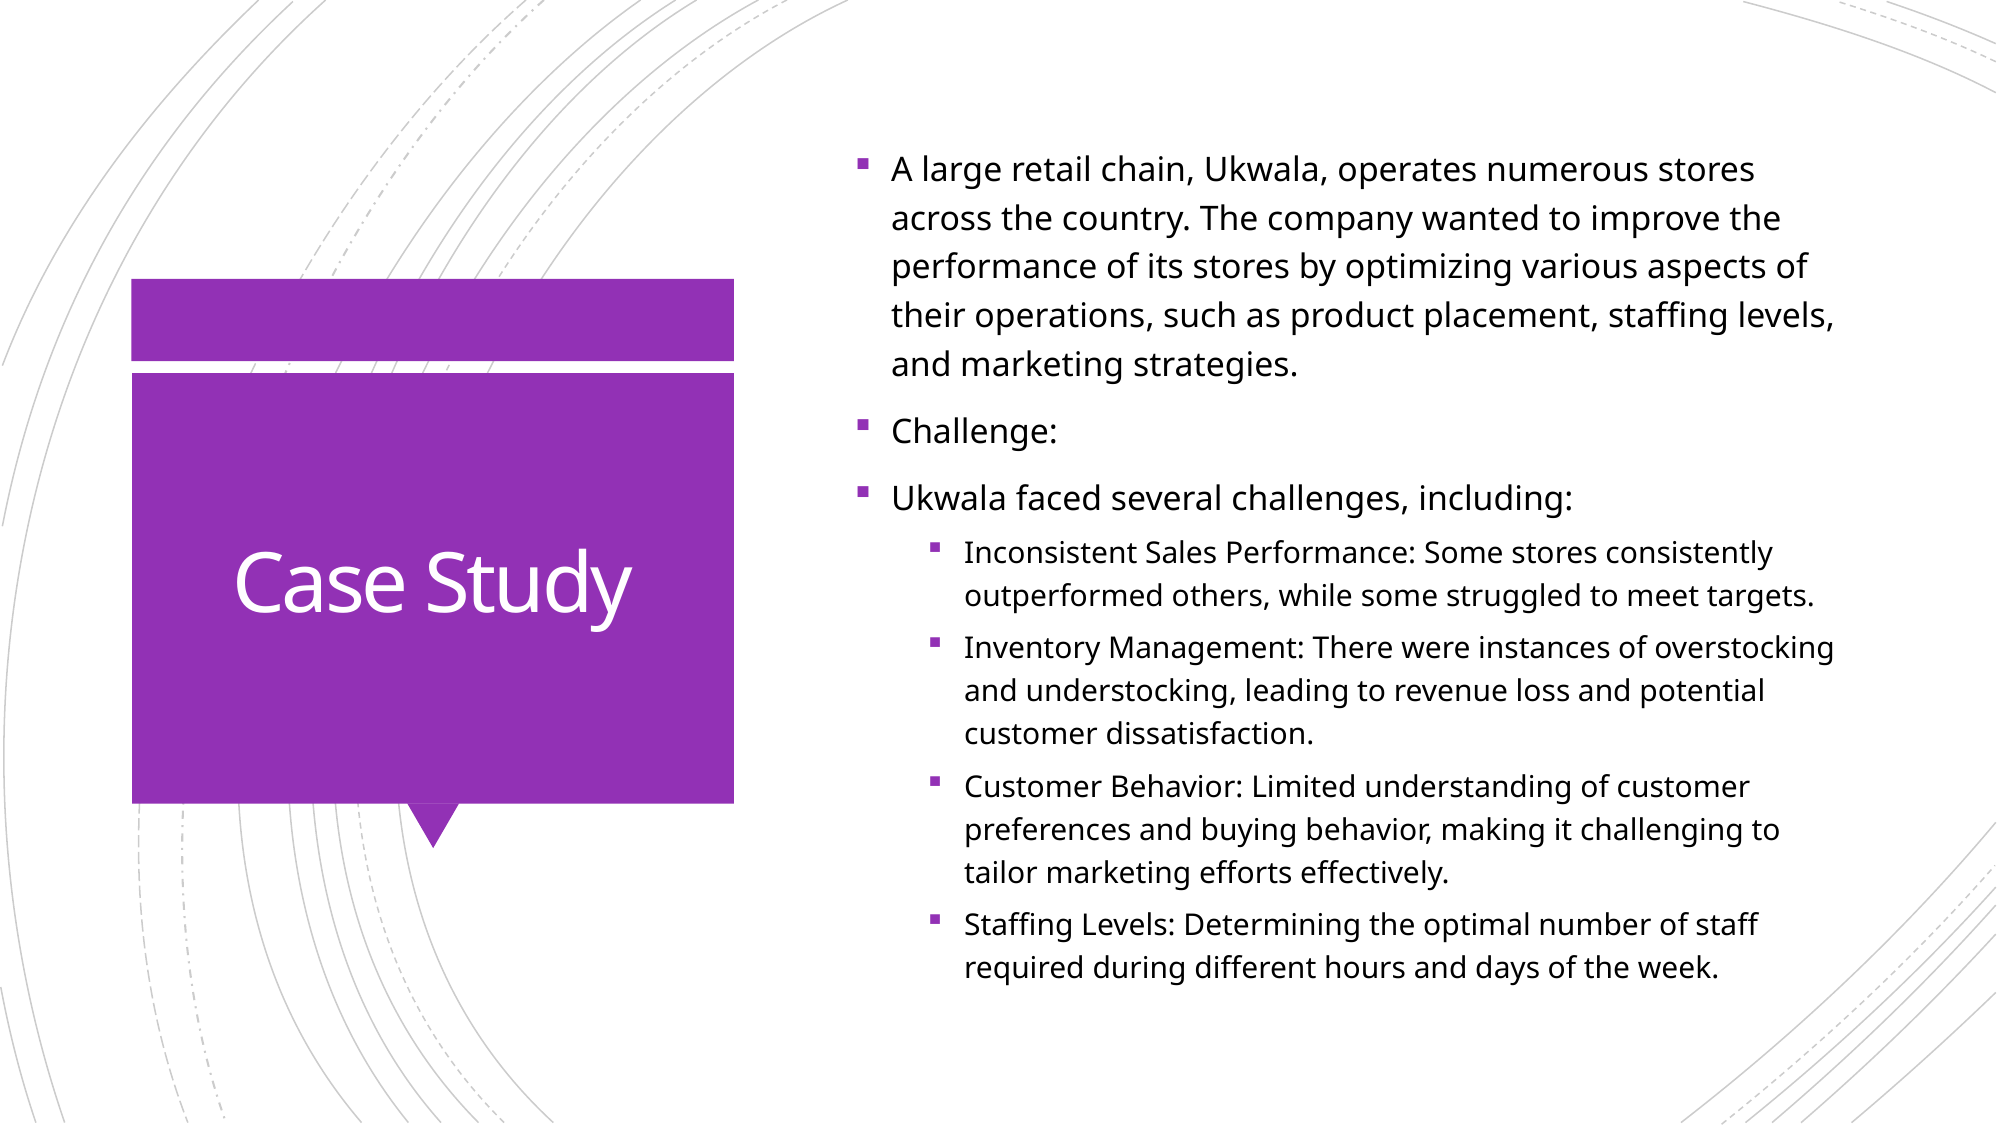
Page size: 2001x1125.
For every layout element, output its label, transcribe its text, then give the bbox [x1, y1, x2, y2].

list A large retail chain, Ukwala, operates numerous stores across the country. The company wanted to improve the performance of its stores by optimizing various aspects of their operations, such as product placement, staffing levels, and marketing strategies. Challenge: Ukwala faced several challenges, including: Inconsistent Sales Performance: Some stores consistently outperformed others, while some struggled to meet targets. Inventory Management: There were instances of overstocking and understocking, leading to revenue loss and potential customer dissatisfaction. Customer Behavior: Limited understanding of customer preferences and buying behavior, making it challenging to tailor marketing efforts effectively. Staffing Levels: Determining the optimal number of staff required during different hours and days of the week. [839, 131, 1871, 993]
title Case Study [145, 385, 720, 789]
